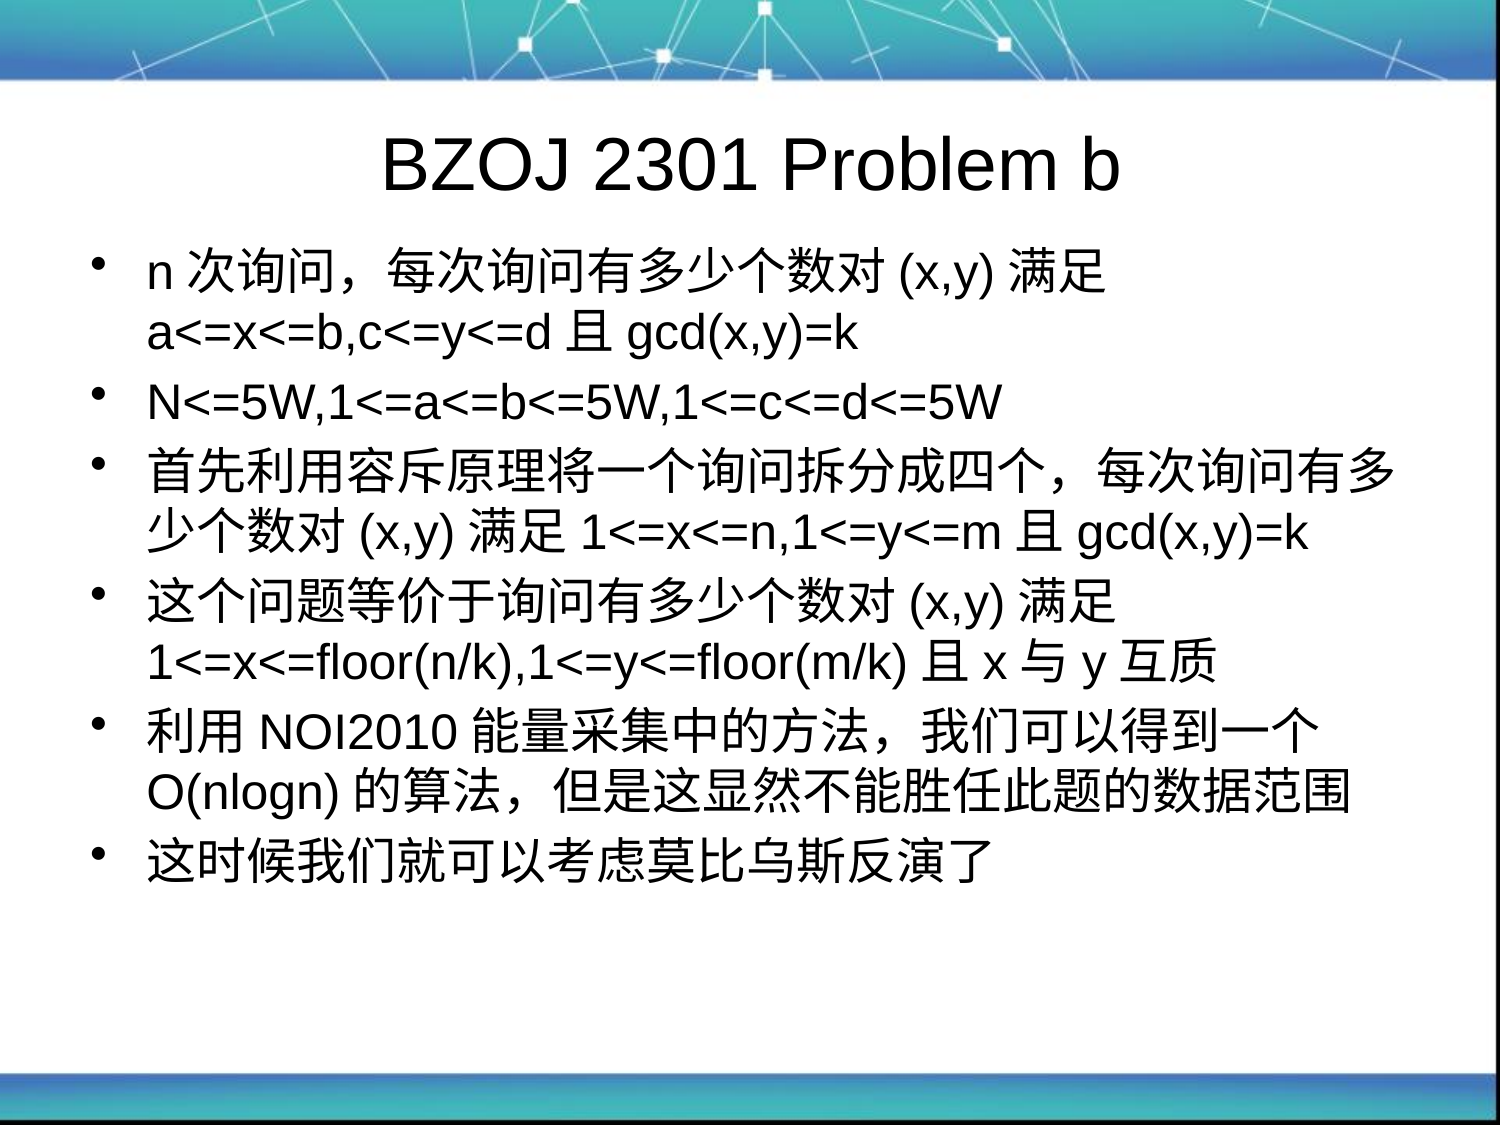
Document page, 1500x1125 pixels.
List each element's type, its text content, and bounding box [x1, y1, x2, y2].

title BZOJ 2301 Problem b [76, 101, 1427, 220]
picture [0, 0, 1500, 1125]
list n次询问，每次询问有多少个数对(x,y)满足a<=x<=b,c<=y<=d且gcd(x,y)=k N<=5W,1<=a<=b<=5W,1<=c<=d<=5W 首先利用容斥原理将一个询问拆分成四个，每次询问有多少个数对(x,y)满足1<=x<=n,1<=y<=m且gcd(x,y)=k 这个问题等价于询问有多少个数对(x,y)满足1<=x<=floor(n/k),1<=y<=floor(m/k)且x与y互质 利用NOI2010能量采集中的方法，我们可以得到一个O(nlogn)的算法，但是这显然不能胜任此题的数据范围 这时候我们就可以考虑莫比乌斯反演了 [75, 231, 1425, 1006]
